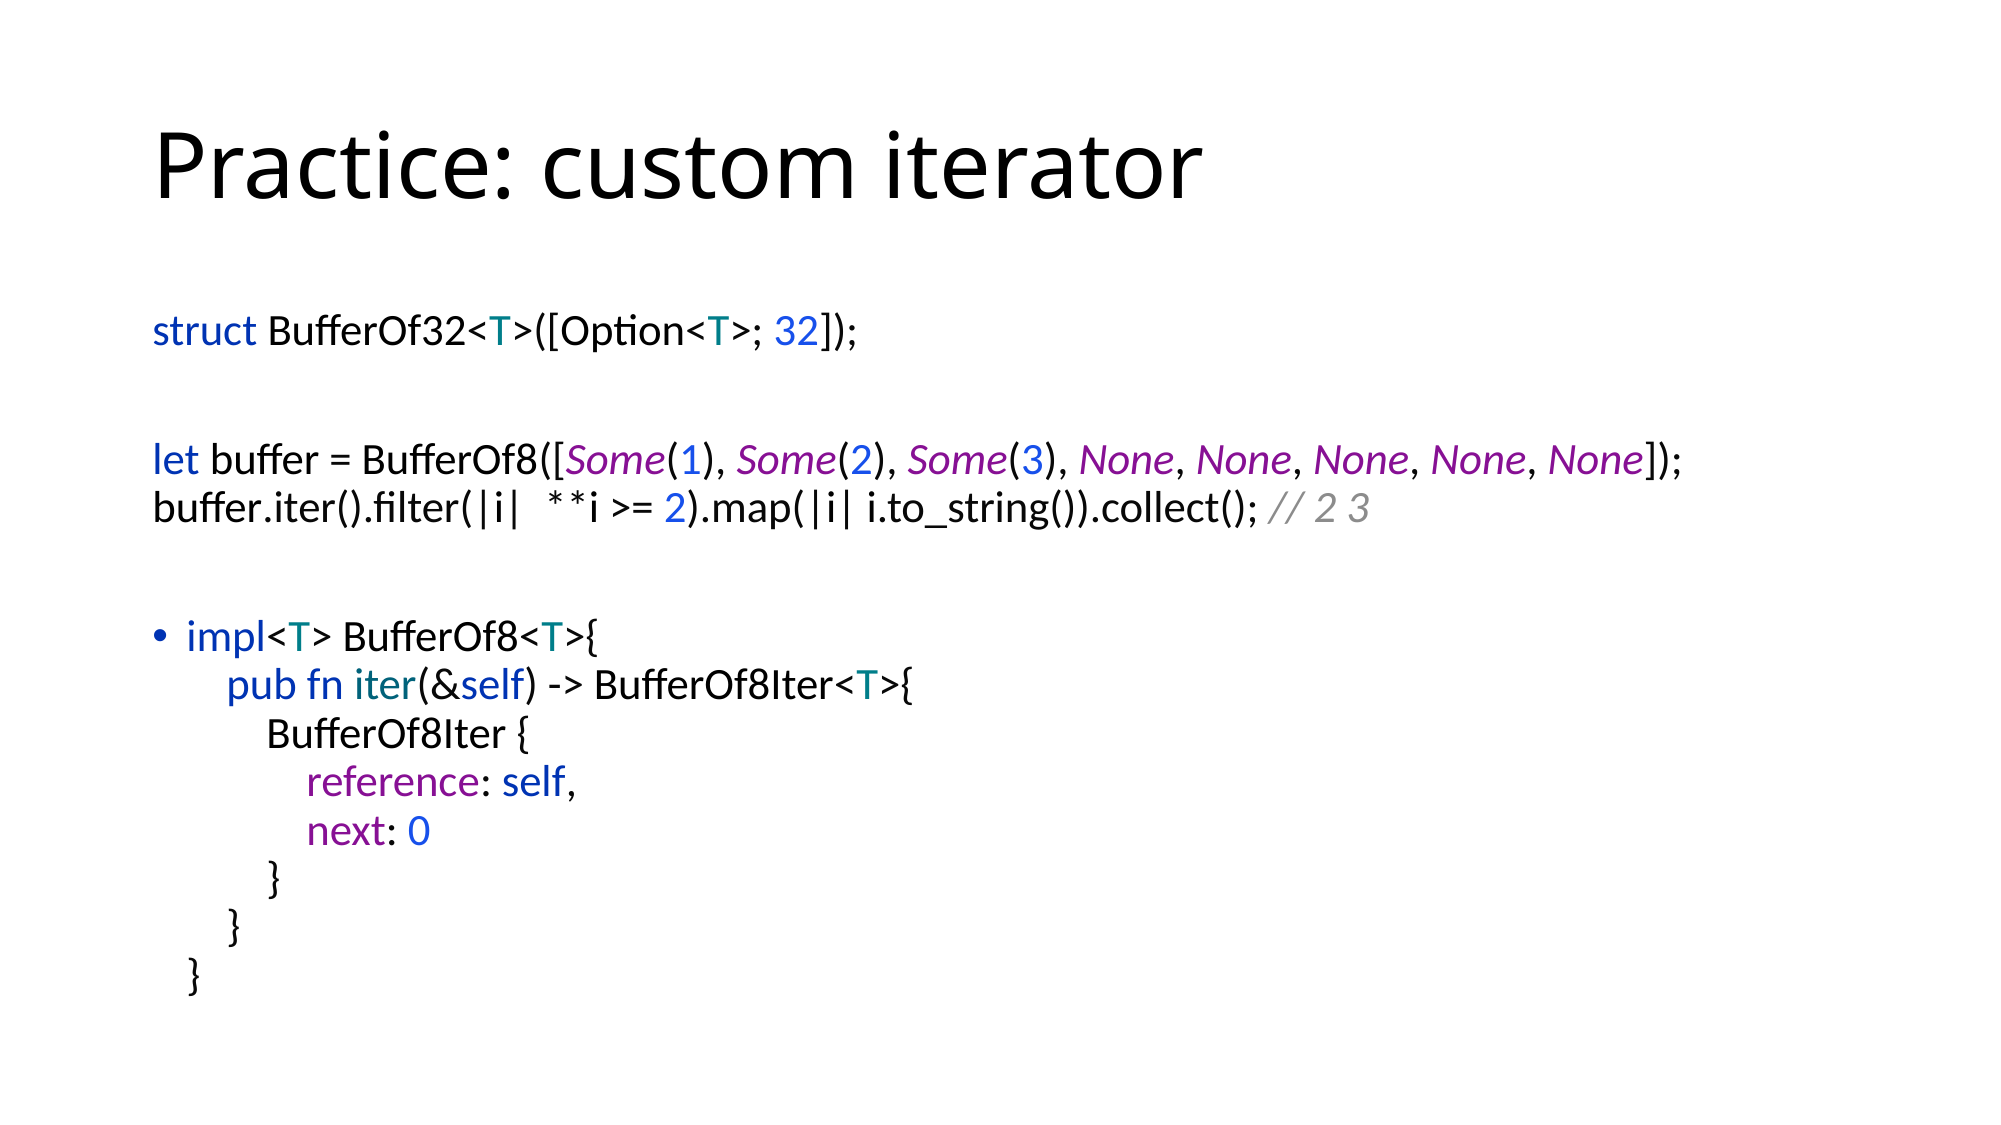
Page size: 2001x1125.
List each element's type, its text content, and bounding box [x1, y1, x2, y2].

title Practice: custom iterator [137, 59, 1863, 278]
list struct BufferOf32<T>([Option<T>; 32]); let buffer = BufferOf8([Some(1), Some(2), Some(3), None, None, None, None, None]); buffer.iter().filter(|i| **i >= 2).map(|i| i.to_string()).collect(); // 2 3 impl<T> BufferOf8<T>{ pub fn iter(&self) -> BufferOf8Iter<T>{ BufferOf8Iter { reference: self, next: 0 } } } [137, 299, 1863, 1014]
